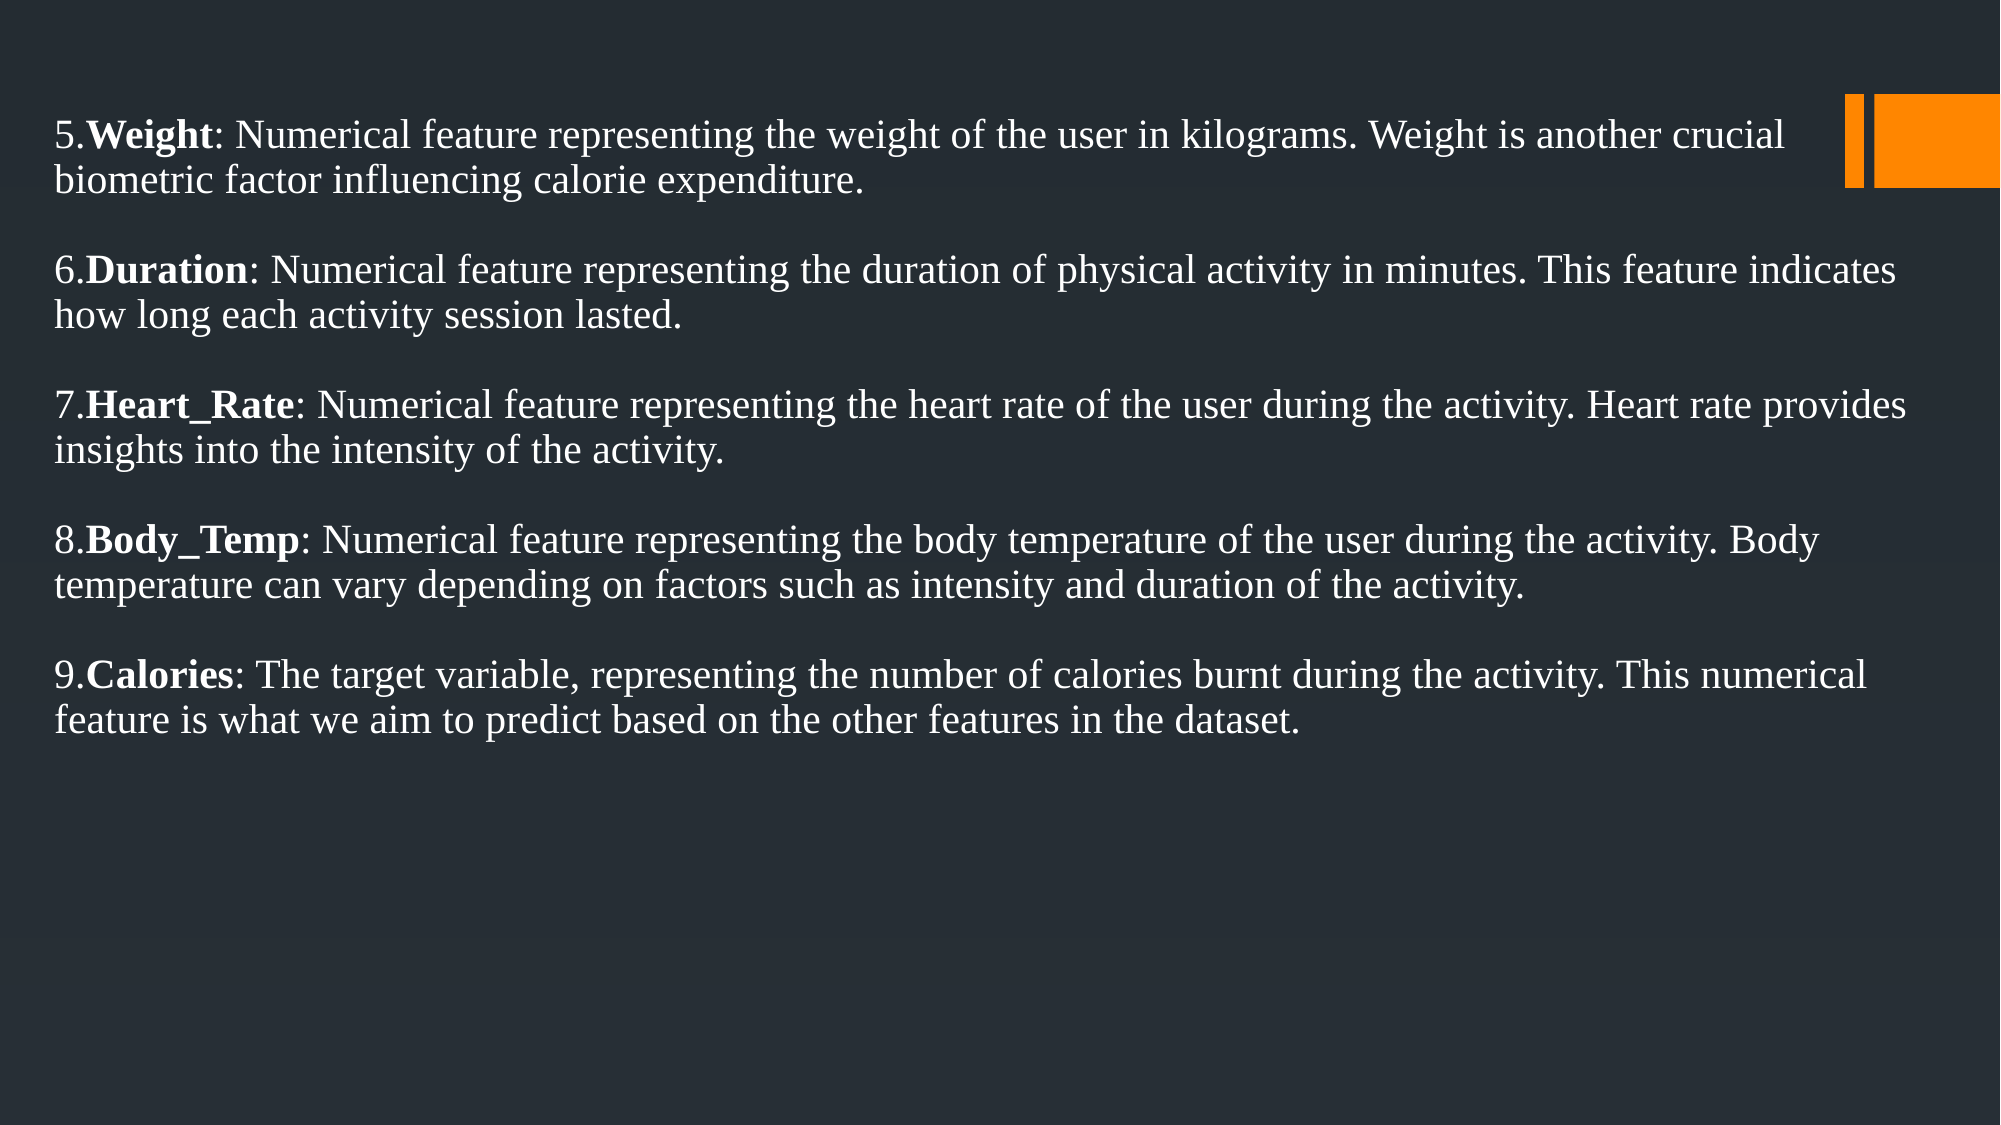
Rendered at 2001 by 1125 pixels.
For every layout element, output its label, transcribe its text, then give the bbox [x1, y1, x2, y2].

text_box 5.Weight: Numerical feature representing the weight of the user in kilograms. Weight is another crucial biometric factor influencing calorie expenditure. 6.Duration: Numerical feature representing the duration of physical activity in minutes. This feature indicates how long each activity session lasted. 7.Heart_Rate: Numerical feature representing the heart rate of the user during the activity. Heart rate provides insights into the intensity of the activity. 8.Body_Temp: Numerical feature representing the body temperature of the user during the activity. Body temperature can vary depending on factors such as intensity and duration of the activity. 9.Calories: The target variable, representing the number of calories burnt during the activity. This numerical feature is what we aim to predict based on the other features in the dataset. [39, 105, 1961, 1051]
